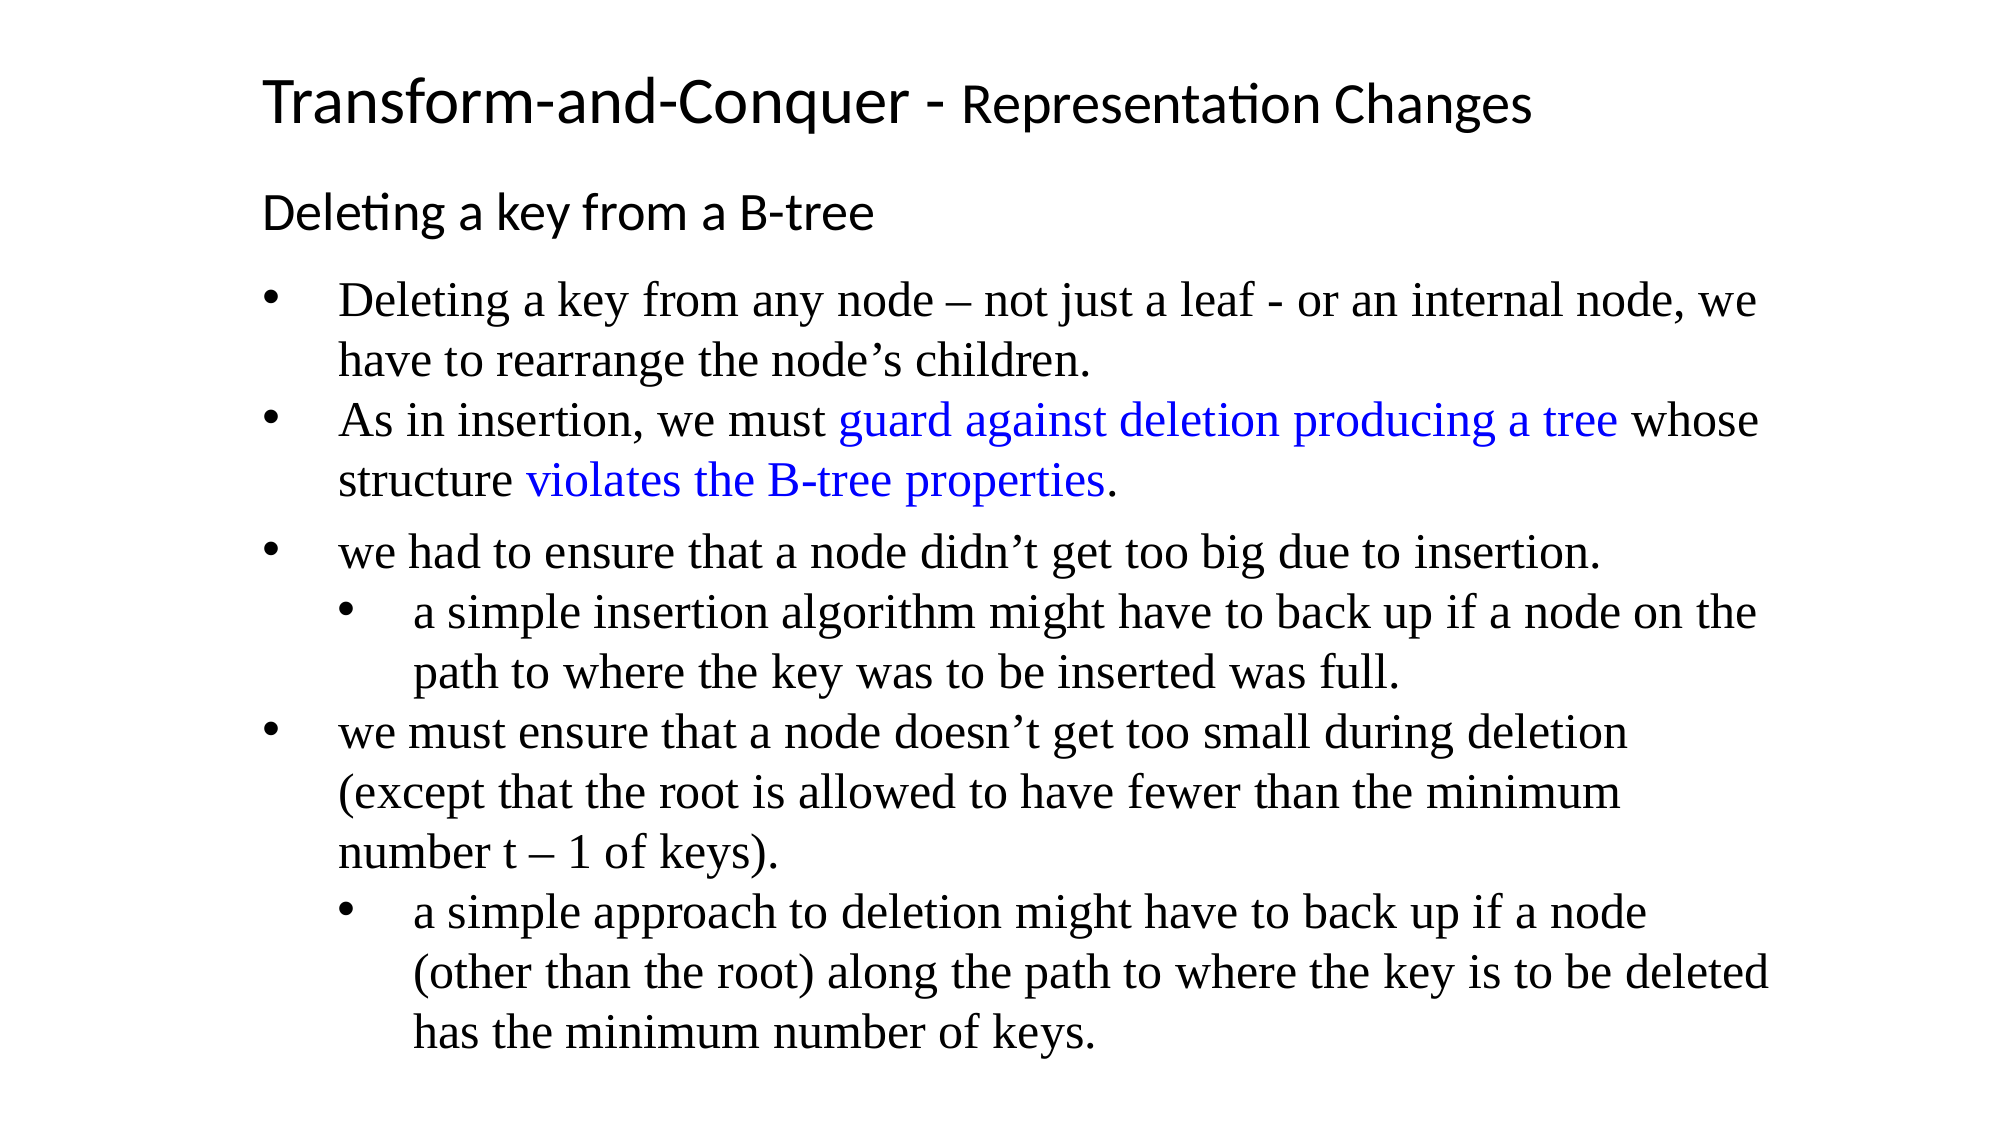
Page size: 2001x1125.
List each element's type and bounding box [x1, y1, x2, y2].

text_box [247, 168, 1792, 1066]
text_box [247, 49, 1595, 145]
